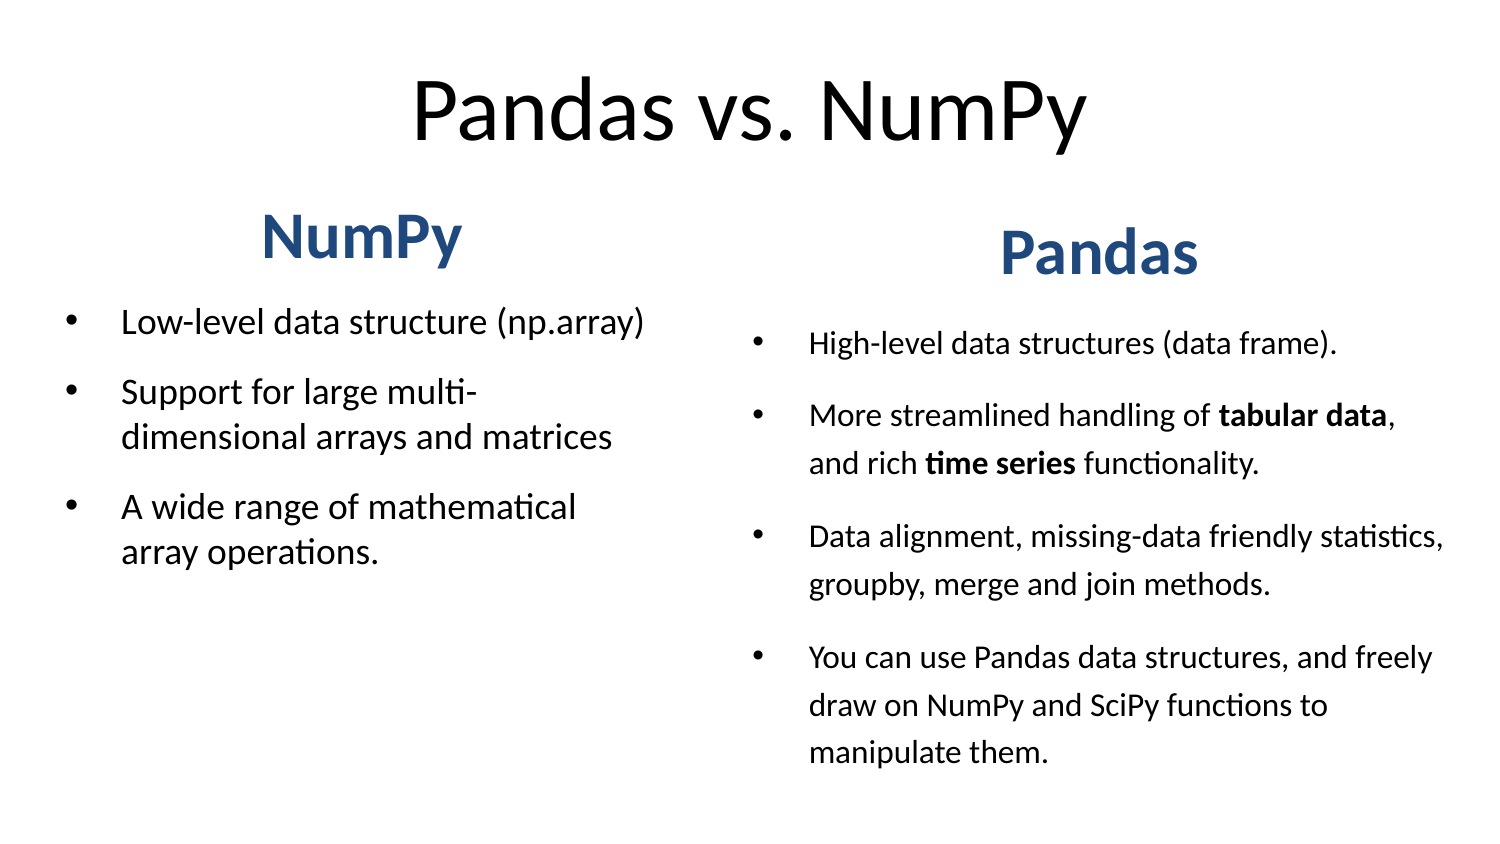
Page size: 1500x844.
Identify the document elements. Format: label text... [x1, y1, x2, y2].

title Pandas vs. NumPy [75, 33, 1425, 175]
text_box NumPy Low-level data structure (np.array) Support for large multi-dimensional arrays and matrices A wide range of mathematical array operations. [50, 184, 675, 822]
list Pandas High-level data structures (data frame). More streamlined handling of tabular data, and rich time series functionality. Data alignment, missing-data friendly statistics, groupby, merge and join methods. You can use Pandas data structures, and freely draw on NumPy and SciPy functions to manipulate them. [737, 184, 1463, 822]
